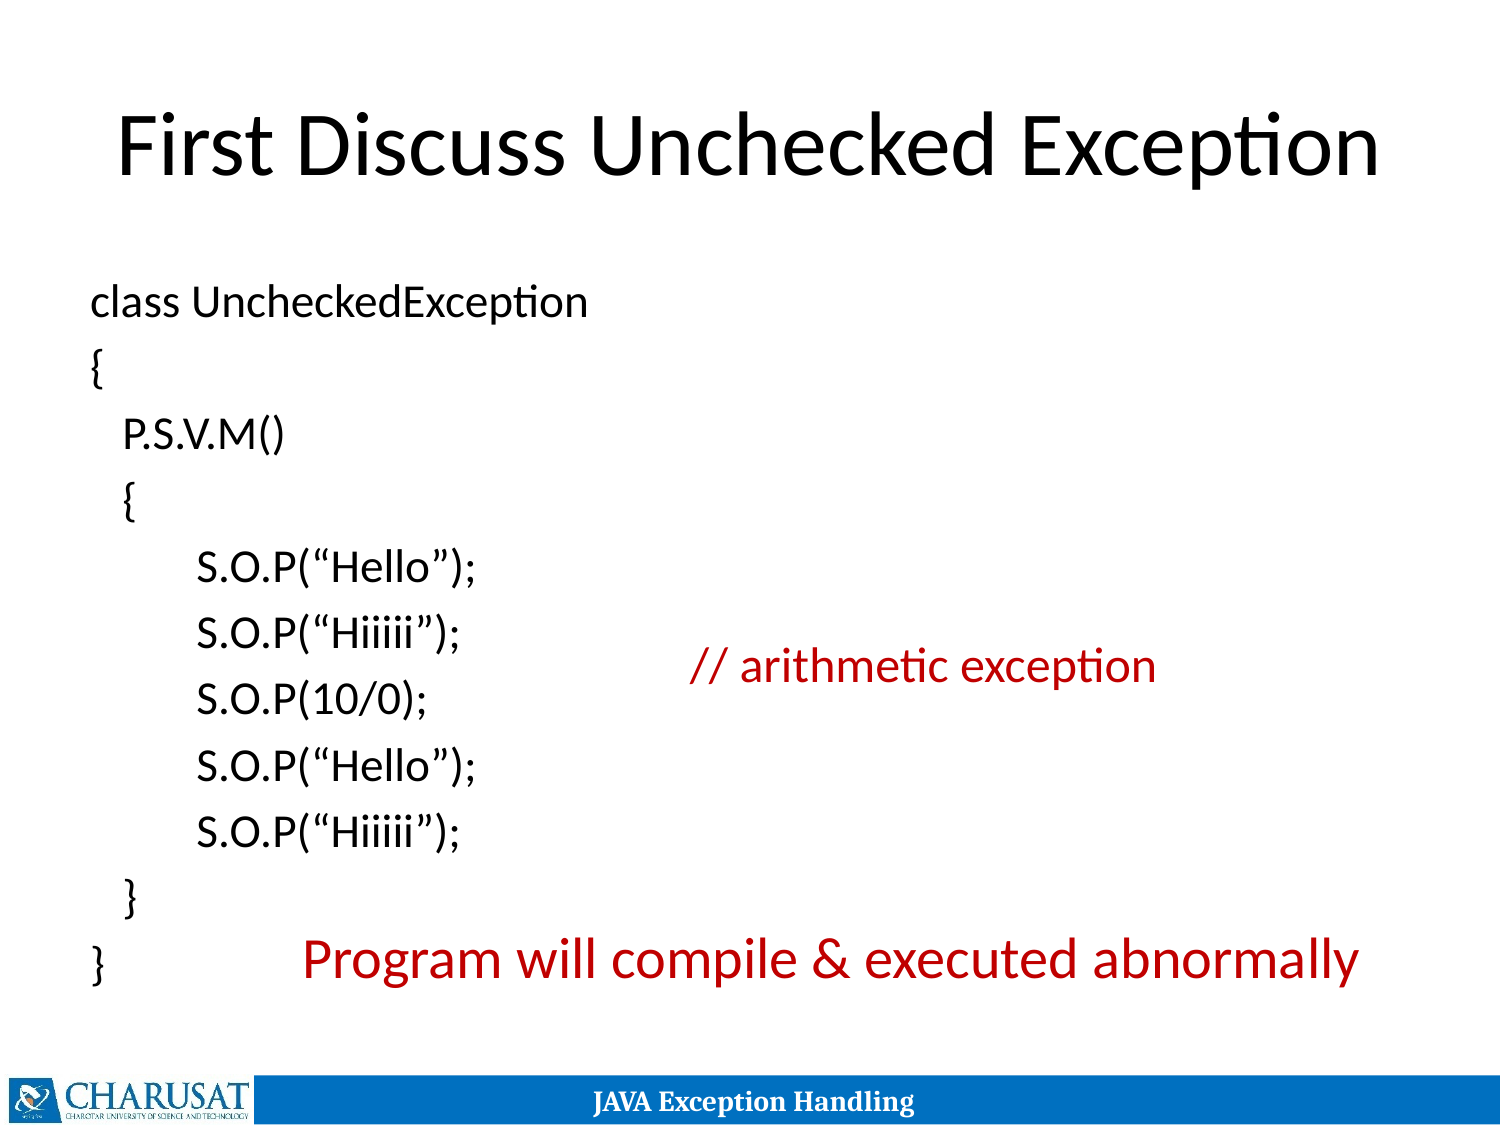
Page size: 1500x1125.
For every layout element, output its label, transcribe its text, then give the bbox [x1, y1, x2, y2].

title First Discuss Unchecked Exception [75, 45, 1425, 233]
text_box // arithmetic exception [674, 624, 1288, 700]
picture [3, 1073, 255, 1125]
text_box JAVA Exception Handling [257, 1075, 1500, 1125]
list class UncheckedException { P.S.V.M() { S.O.P(“Hello”); S.O.P(“Hiiiii”); S.O.P(10/0); S.O.P(“Hello”); S.O.P(“Hiiiii”); } } [75, 262, 750, 1005]
text_box Program will compile & executed abnormally [287, 912, 1388, 998]
